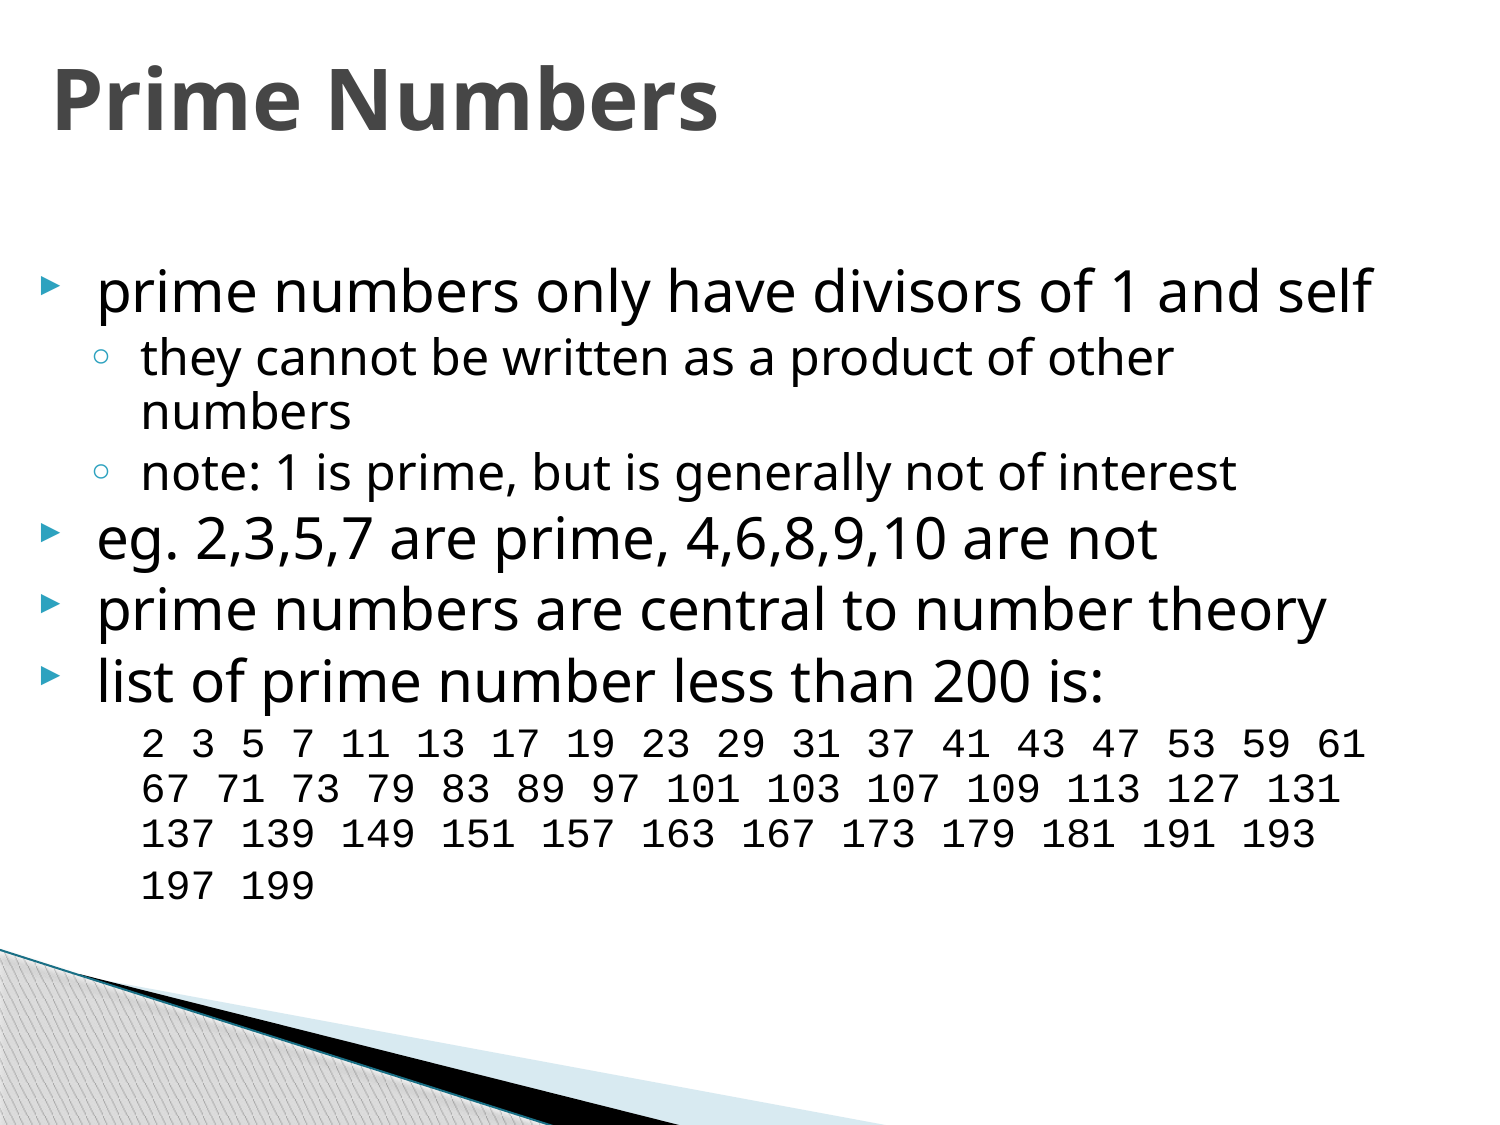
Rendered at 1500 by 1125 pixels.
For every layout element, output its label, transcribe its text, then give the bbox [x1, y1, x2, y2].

list prime numbers only have divisors of 1 and self they cannot be written as a product of other numbers note: 1 is prime, but is generally not of interest eg. 2,3,5,7 are prime, 4,6,8,9,10 are not prime numbers are central to number theory list of prime number less than 200 is: 2 3 5 7 11 13 17 19 23 29 31 37 41 43 47 53 59 61 67 71 73 79 83 89 97 101 103 107 109 113 127 131 137 139 149 151 157 163 167 173 179 181 191 193 197 199 [37, 262, 1388, 1005]
title Prime Numbers [50, 45, 1400, 233]
